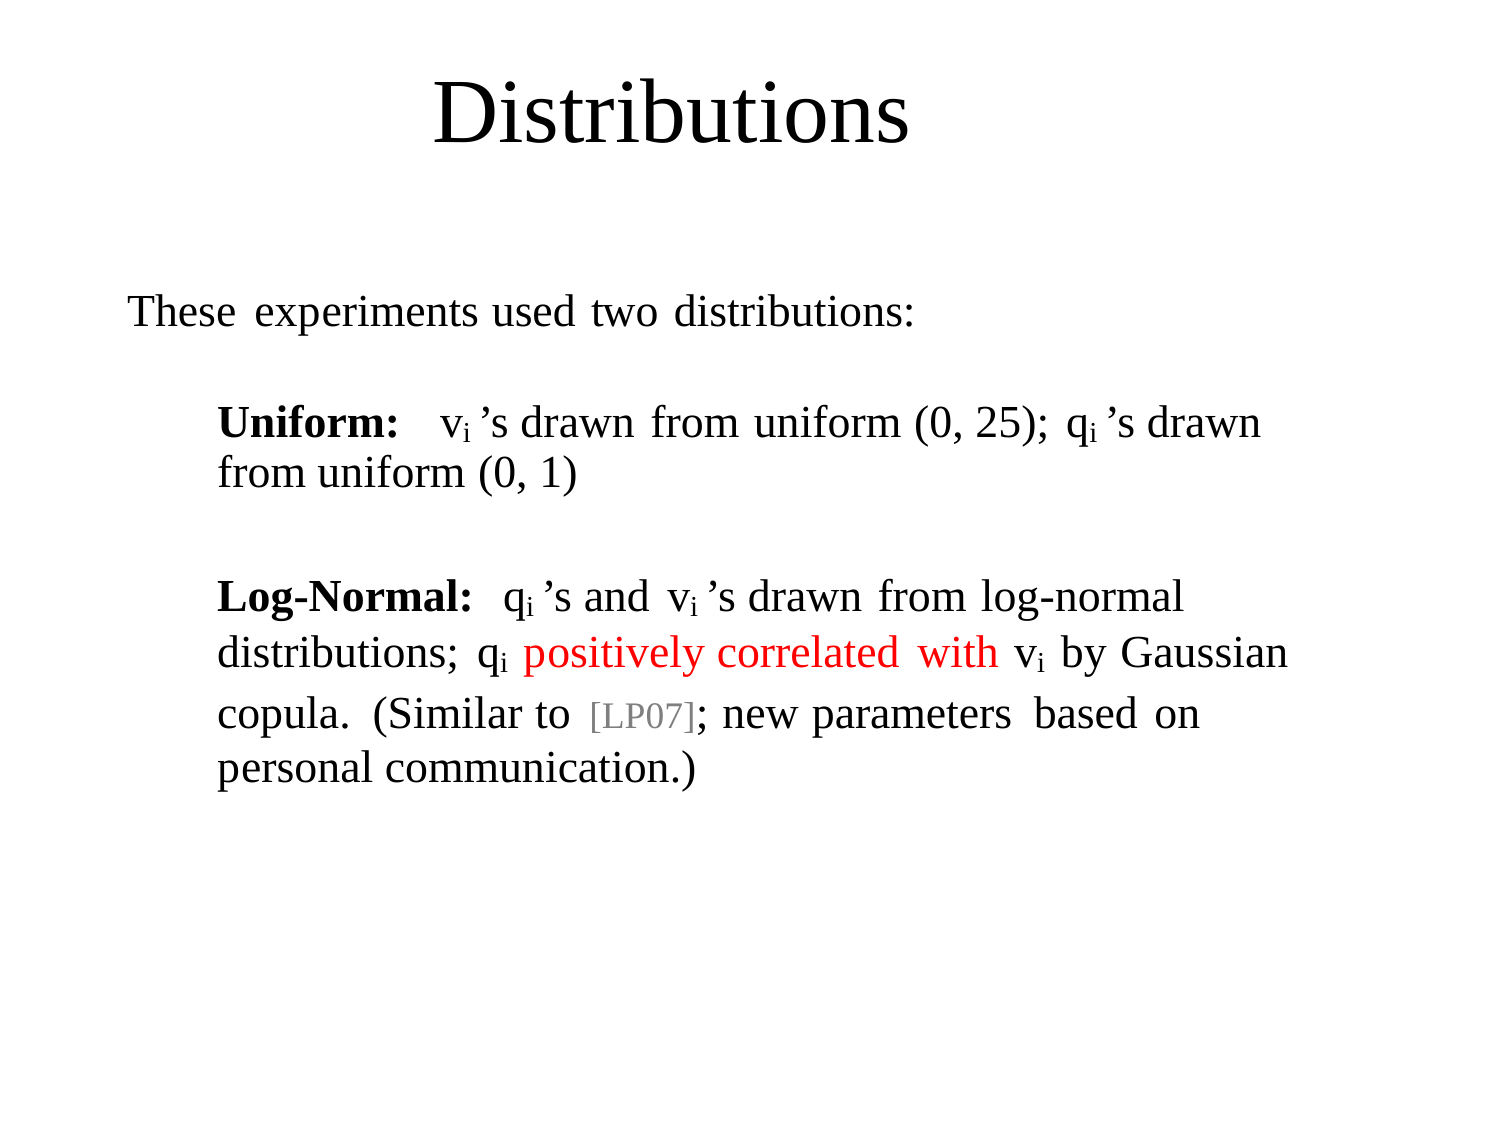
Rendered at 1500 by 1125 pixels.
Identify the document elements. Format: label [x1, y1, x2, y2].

text_box [122, 287, 1375, 701]
text_box [428, 99, 1072, 168]
